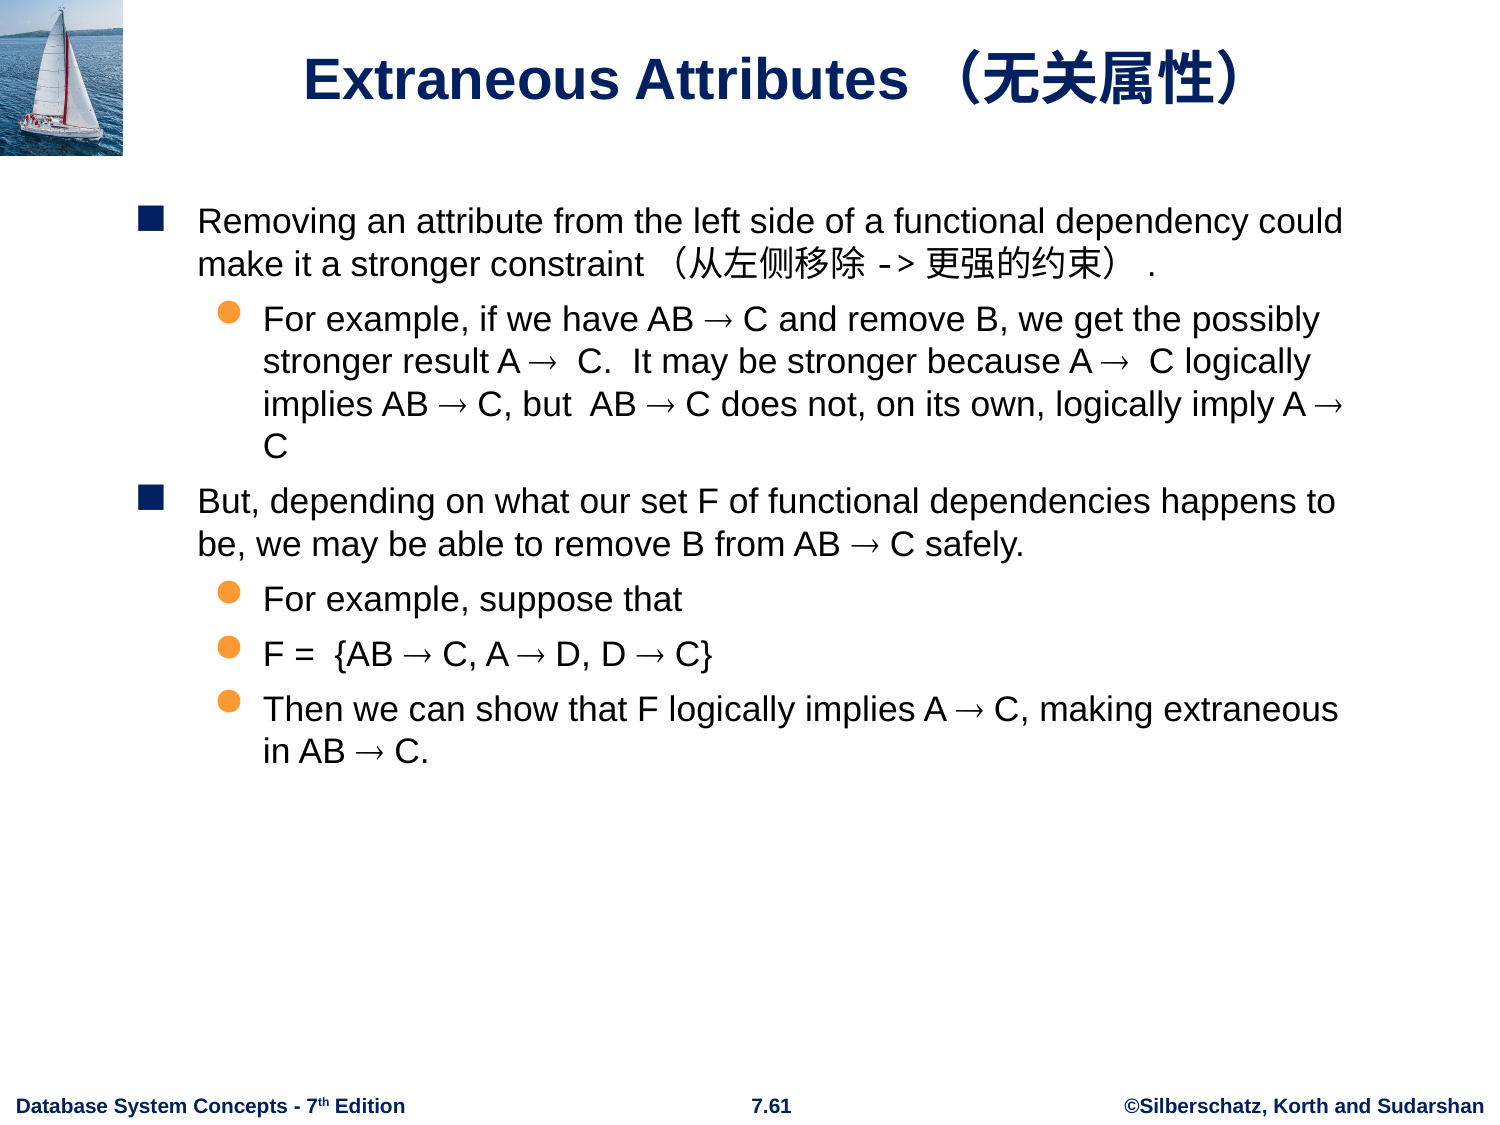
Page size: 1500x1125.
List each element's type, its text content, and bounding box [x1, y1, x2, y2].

picture [0, 0, 123, 156]
list Removing an attribute from the left side of a functional dependency could make it a stronger constraint（从左侧移除->更强的约束）. For example, if we have AB  C and remove B, we get the possibly stronger result A  C. It may be stronger because A  C logically implies AB  C, but AB  C does not, on its own, logically imply A  C But, depending on what our set F of functional dependencies happens to be, we may be able to remove B from AB  C safely. For example, suppose that F = {AB  C, A  D, D  C} Then we can show that F logically implies A  C, making extraneous in AB  C. [126, 190, 1371, 794]
title Extraneous Attributes（无关属性） [125, 18, 1452, 120]
